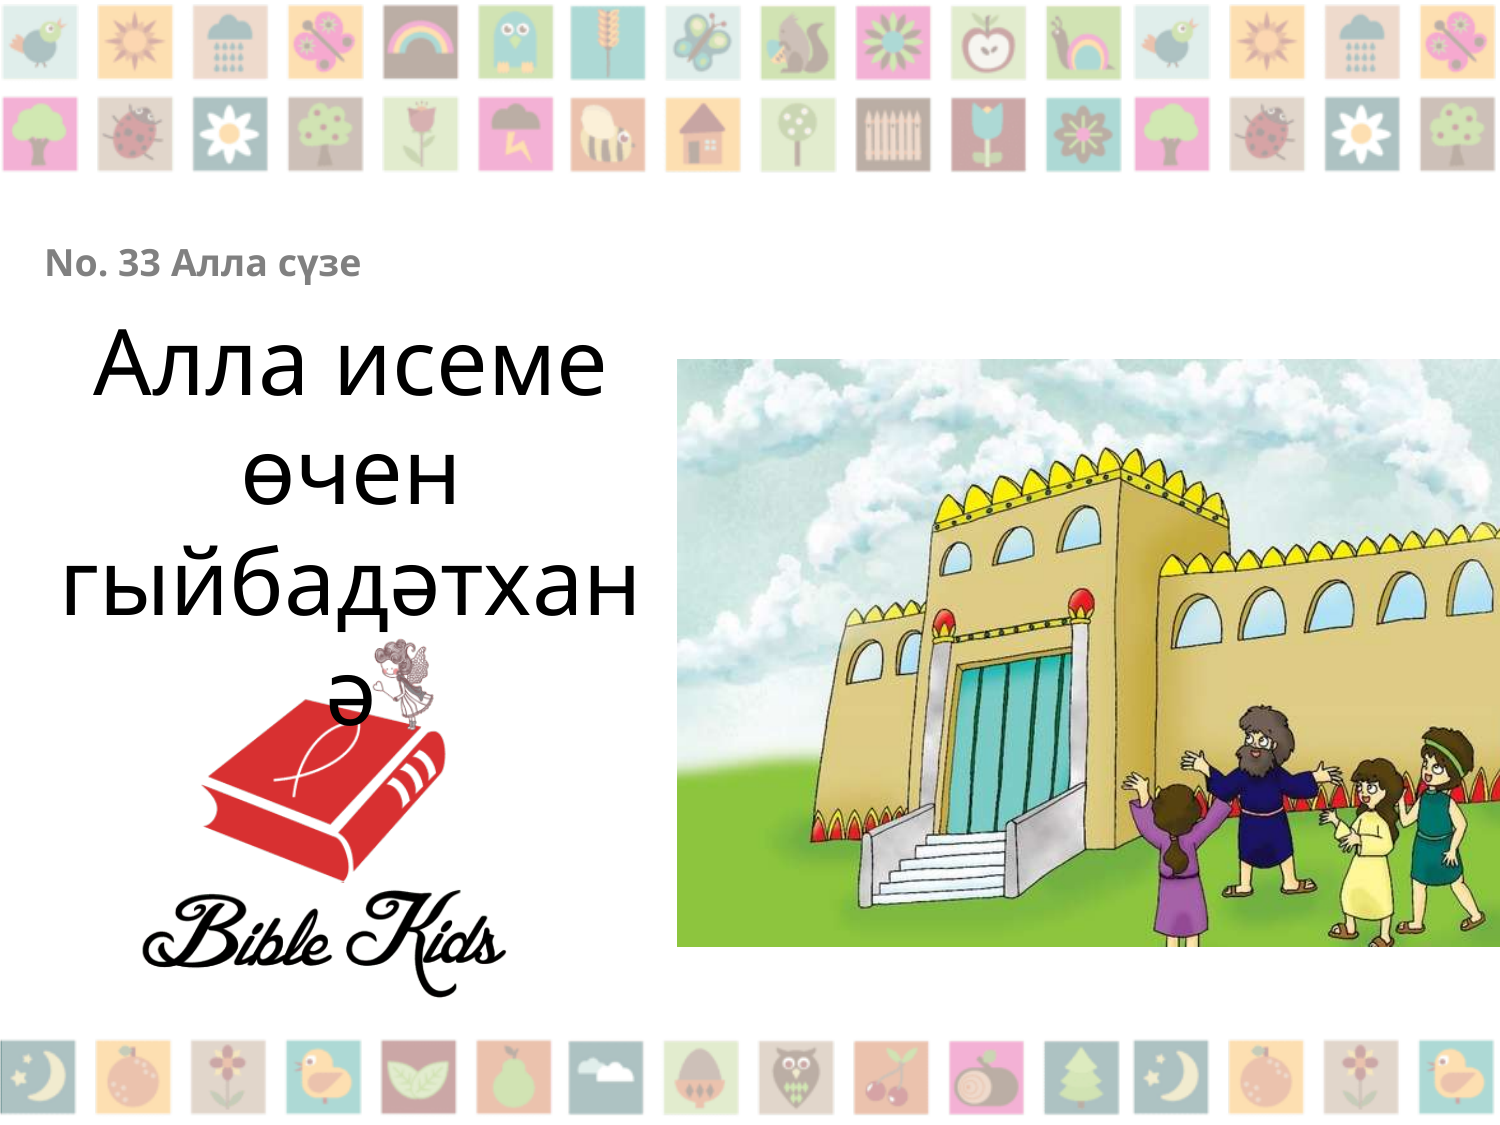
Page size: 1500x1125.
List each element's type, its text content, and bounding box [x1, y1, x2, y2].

text_box No. 33 Алла сүзе [29, 231, 543, 292]
picture [117, 600, 544, 1027]
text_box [0, 3, 1500, 181]
text_box Алла исеме өчен гыйбадәтханә [28, 296, 674, 751]
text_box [0, 1028, 1500, 1118]
picture [677, 359, 1500, 947]
